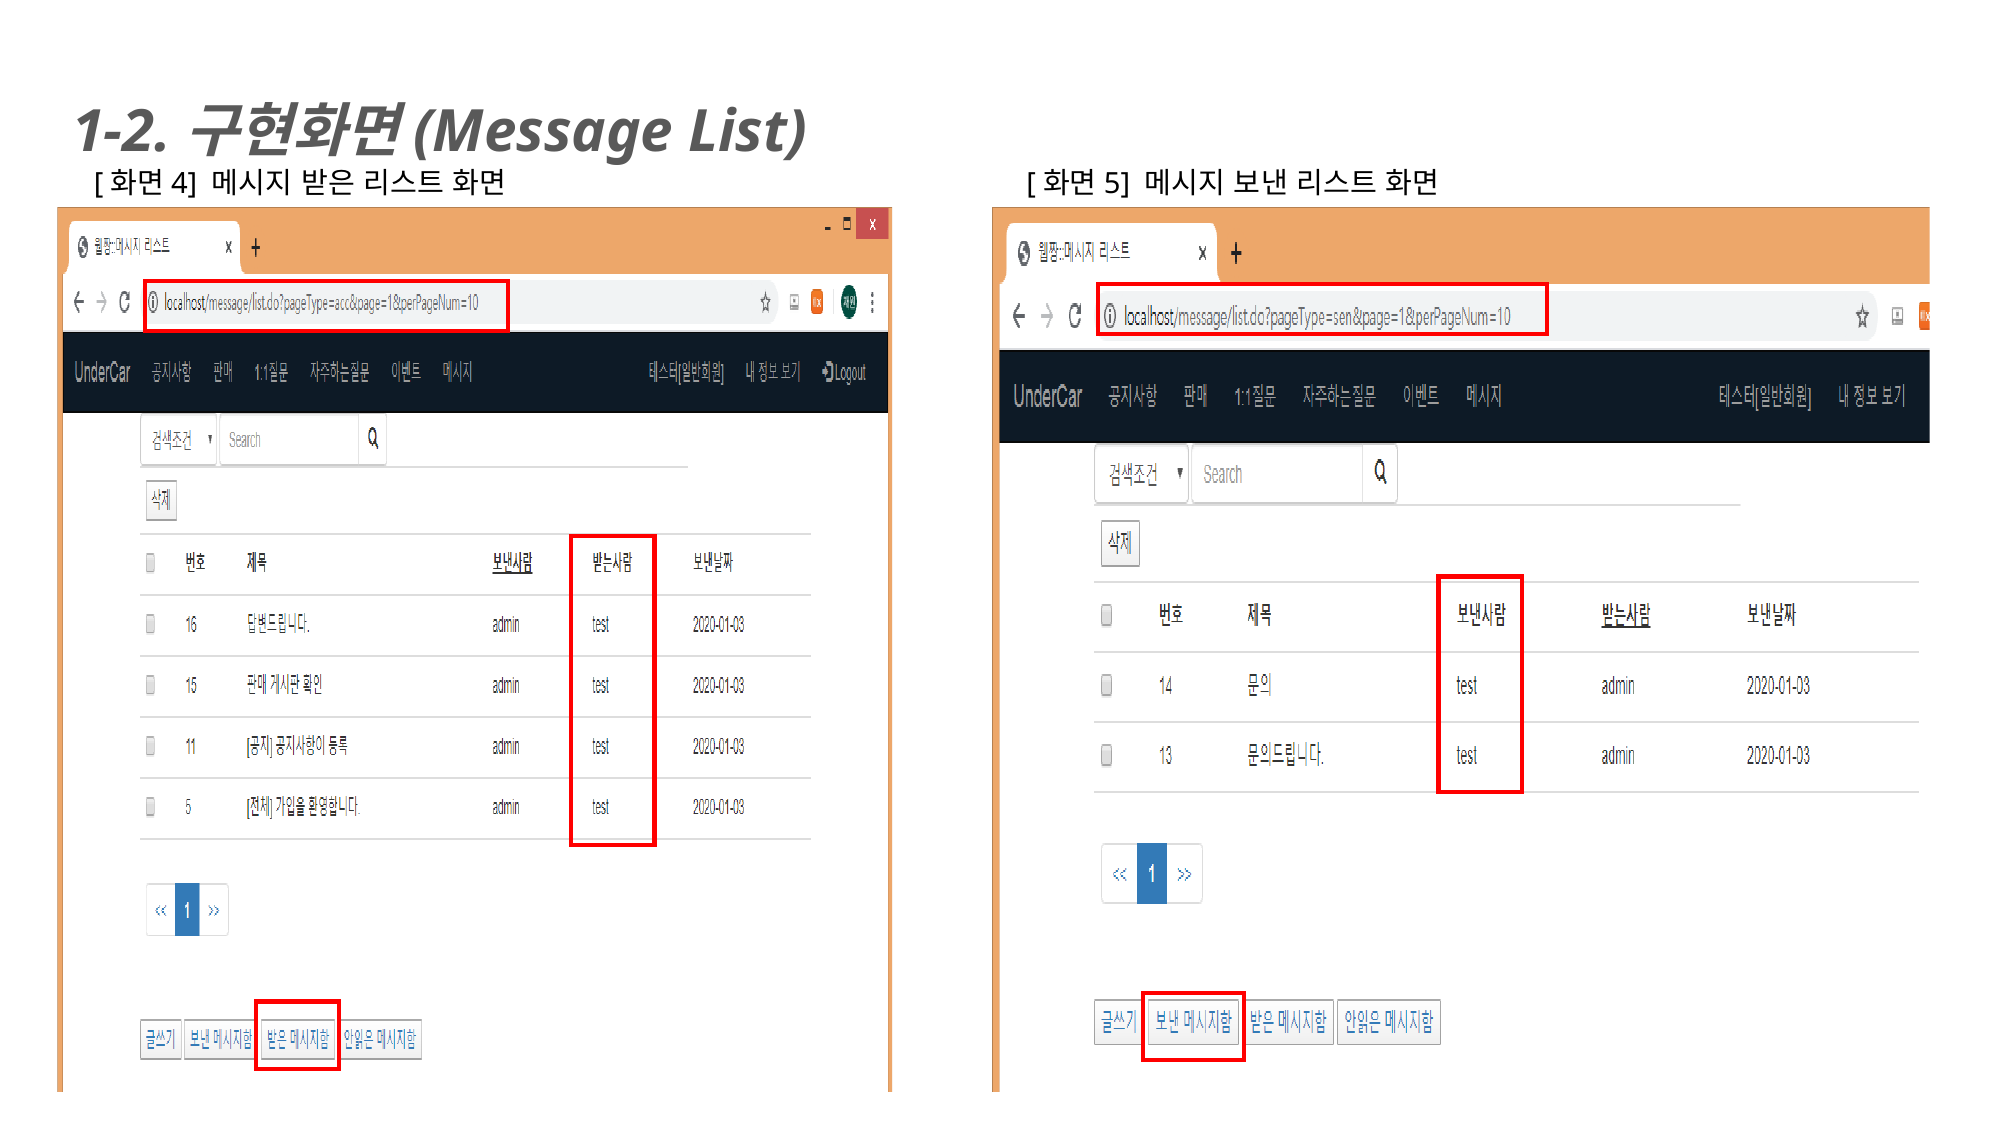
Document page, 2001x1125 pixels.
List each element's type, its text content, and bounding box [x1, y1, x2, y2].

picture [992, 207, 1930, 1092]
picture [57, 207, 893, 1092]
text_box [화면4] 메시지 받은 리스트 화면 [78, 171, 572, 207]
text_box [화면5] 메시지 보낸 리스트 화면 [1011, 156, 1505, 207]
text_box 1-2.구현화면(Message List) [57, 50, 1055, 171]
